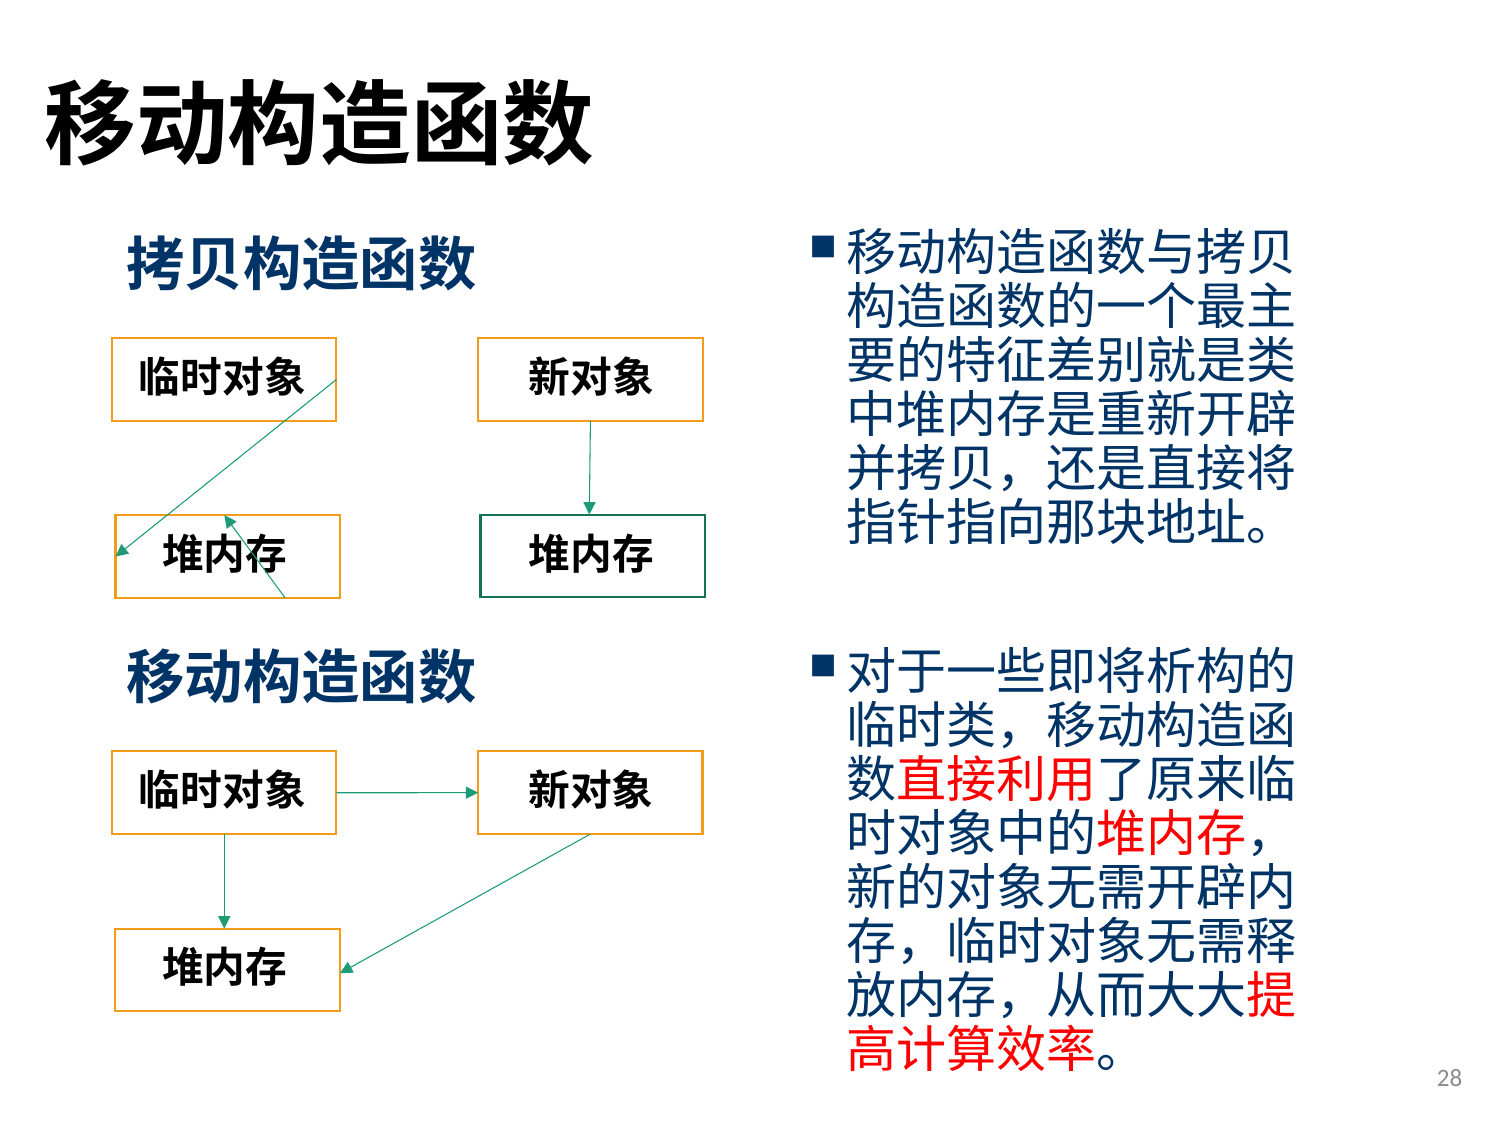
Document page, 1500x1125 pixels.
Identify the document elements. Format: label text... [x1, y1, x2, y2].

slide_number 28 [1139, 1046, 1478, 1107]
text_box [112, 337, 821, 598]
list 移动构造函数与拷贝构造函数的一个最主要的特征差别就是类中堆内存是重新开辟并拷贝，还是直接将指针指向那块地址。 对于一些即将析构的临时类，移动构造函数直接利用了原来临时对象中的堆内存，新的对象无需开辟内存，临时对象无需释放内存，从而大大提高计算效率。 [794, 219, 1346, 858]
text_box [112, 751, 821, 1012]
text_box 移动构造函数 [112, 633, 535, 718]
text_box 拷贝构造函数 [112, 219, 535, 305]
title 移动构造函数 [29, 19, 1324, 237]
